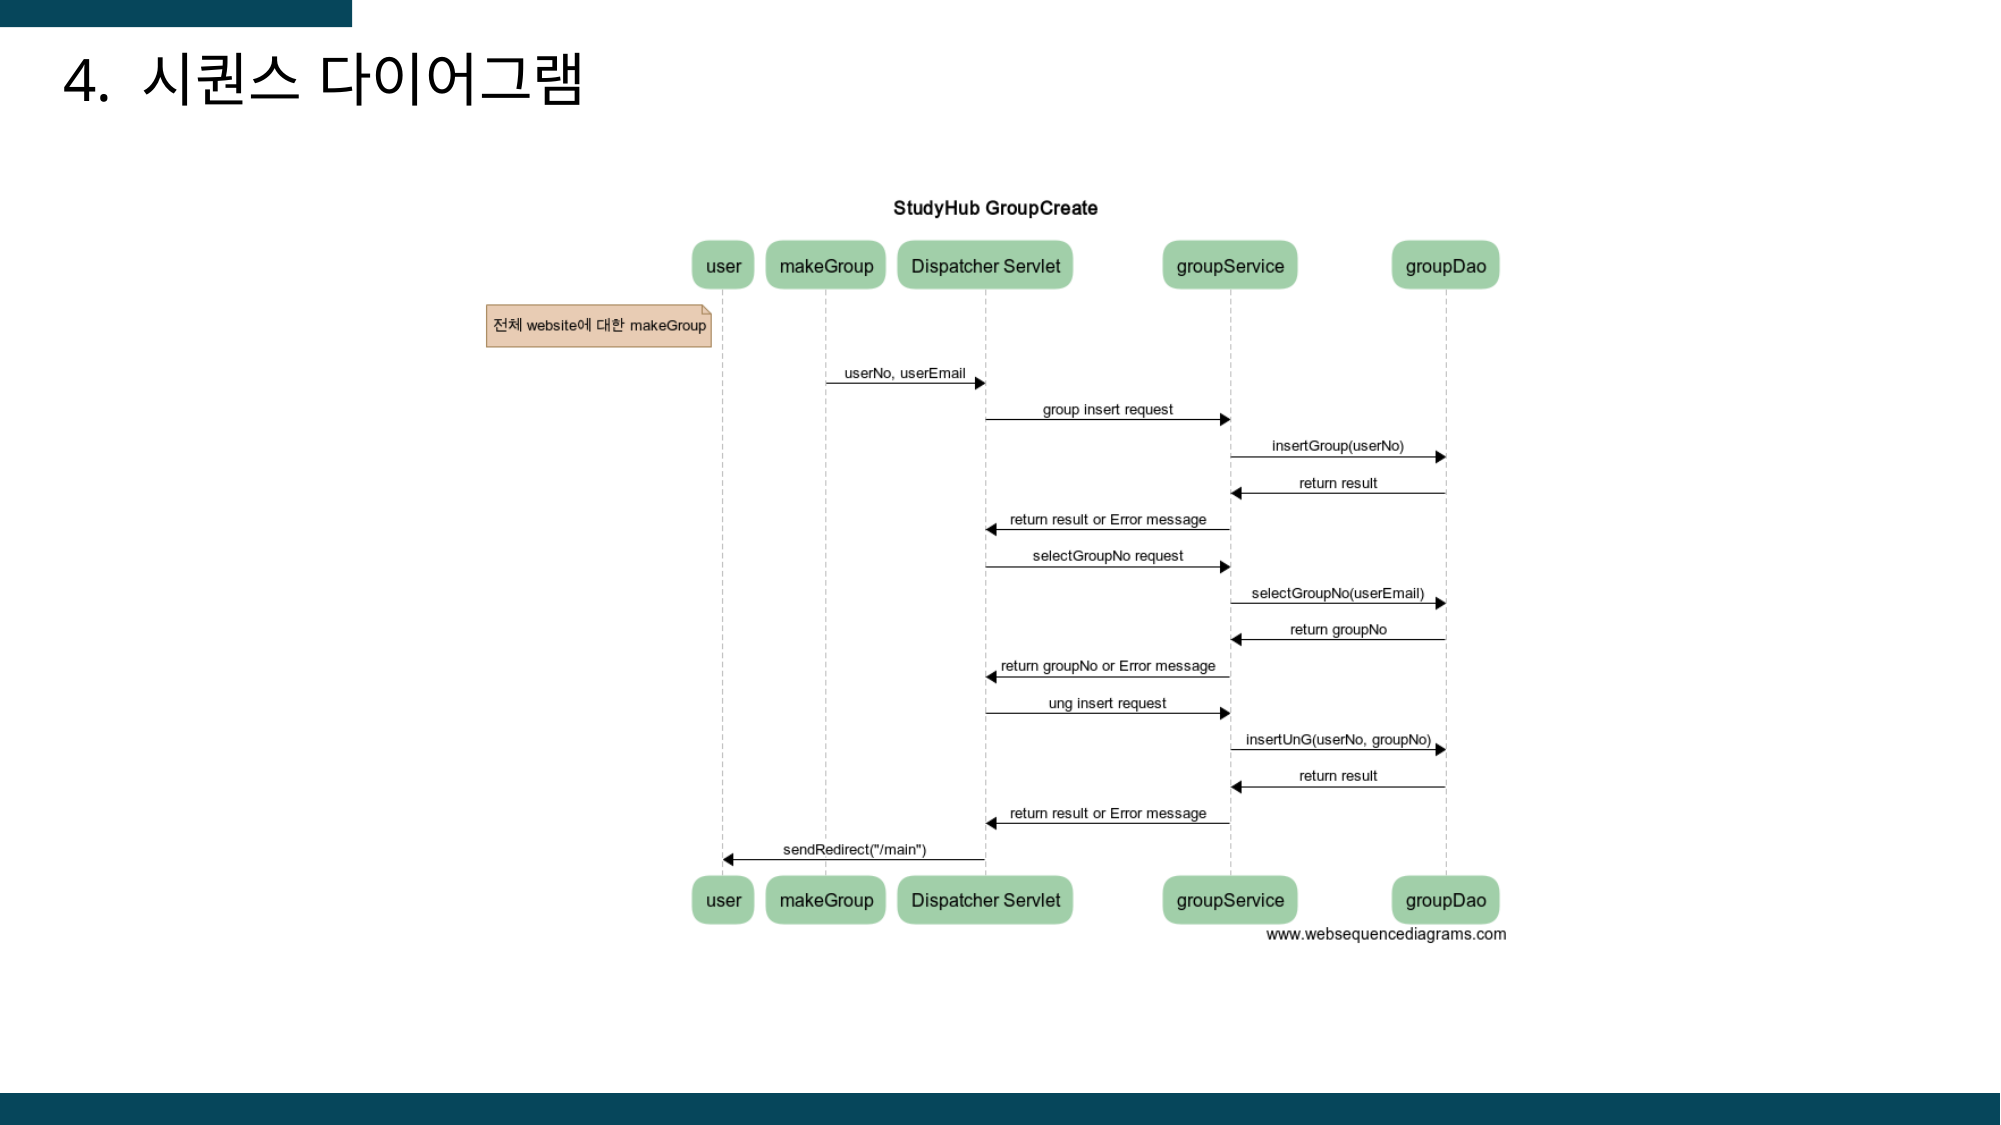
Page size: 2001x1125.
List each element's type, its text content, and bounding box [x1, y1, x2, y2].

picture [460, 174, 1540, 951]
title 4. 시퀀스 다이어그램 [48, 43, 828, 110]
